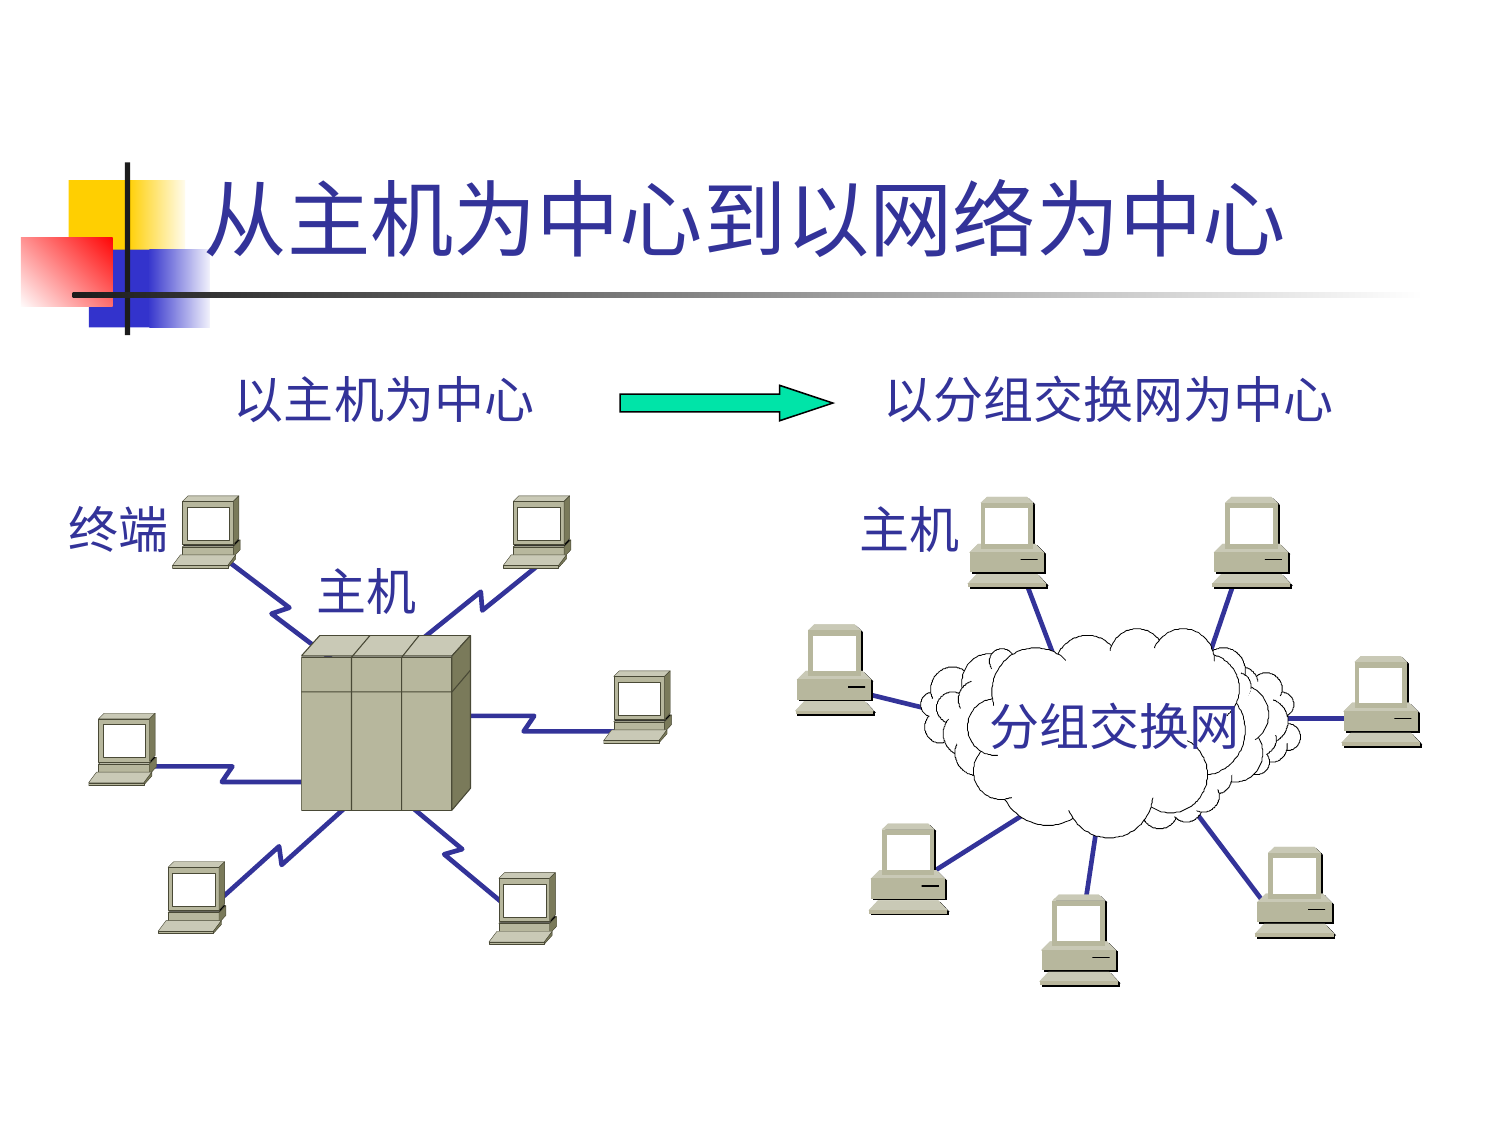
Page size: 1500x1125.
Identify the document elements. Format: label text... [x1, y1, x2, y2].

text_box [620, 385, 833, 421]
title 从主机为中心到以网络为中心 [188, 34, 1468, 276]
text_box 以主机为中心 [219, 361, 549, 437]
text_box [794, 491, 1424, 989]
text_box 以分组交换网为中心 [868, 361, 1349, 437]
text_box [52, 491, 673, 946]
